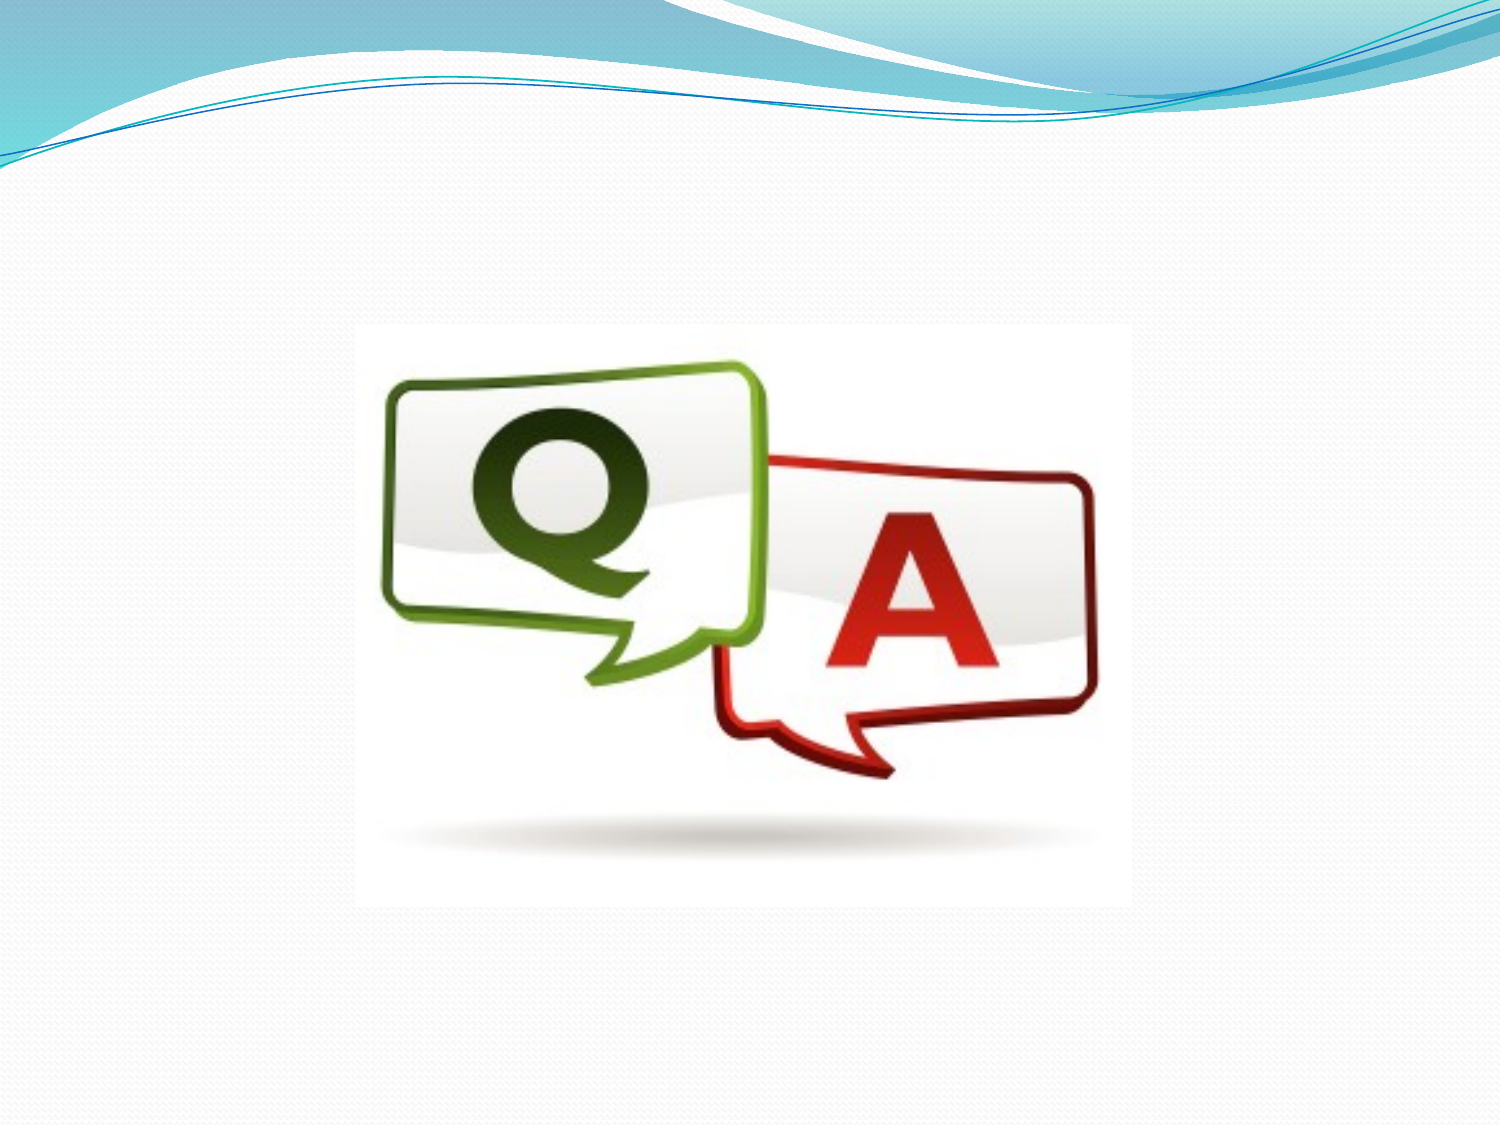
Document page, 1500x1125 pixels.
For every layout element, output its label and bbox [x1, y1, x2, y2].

picture [355, 324, 1132, 907]
